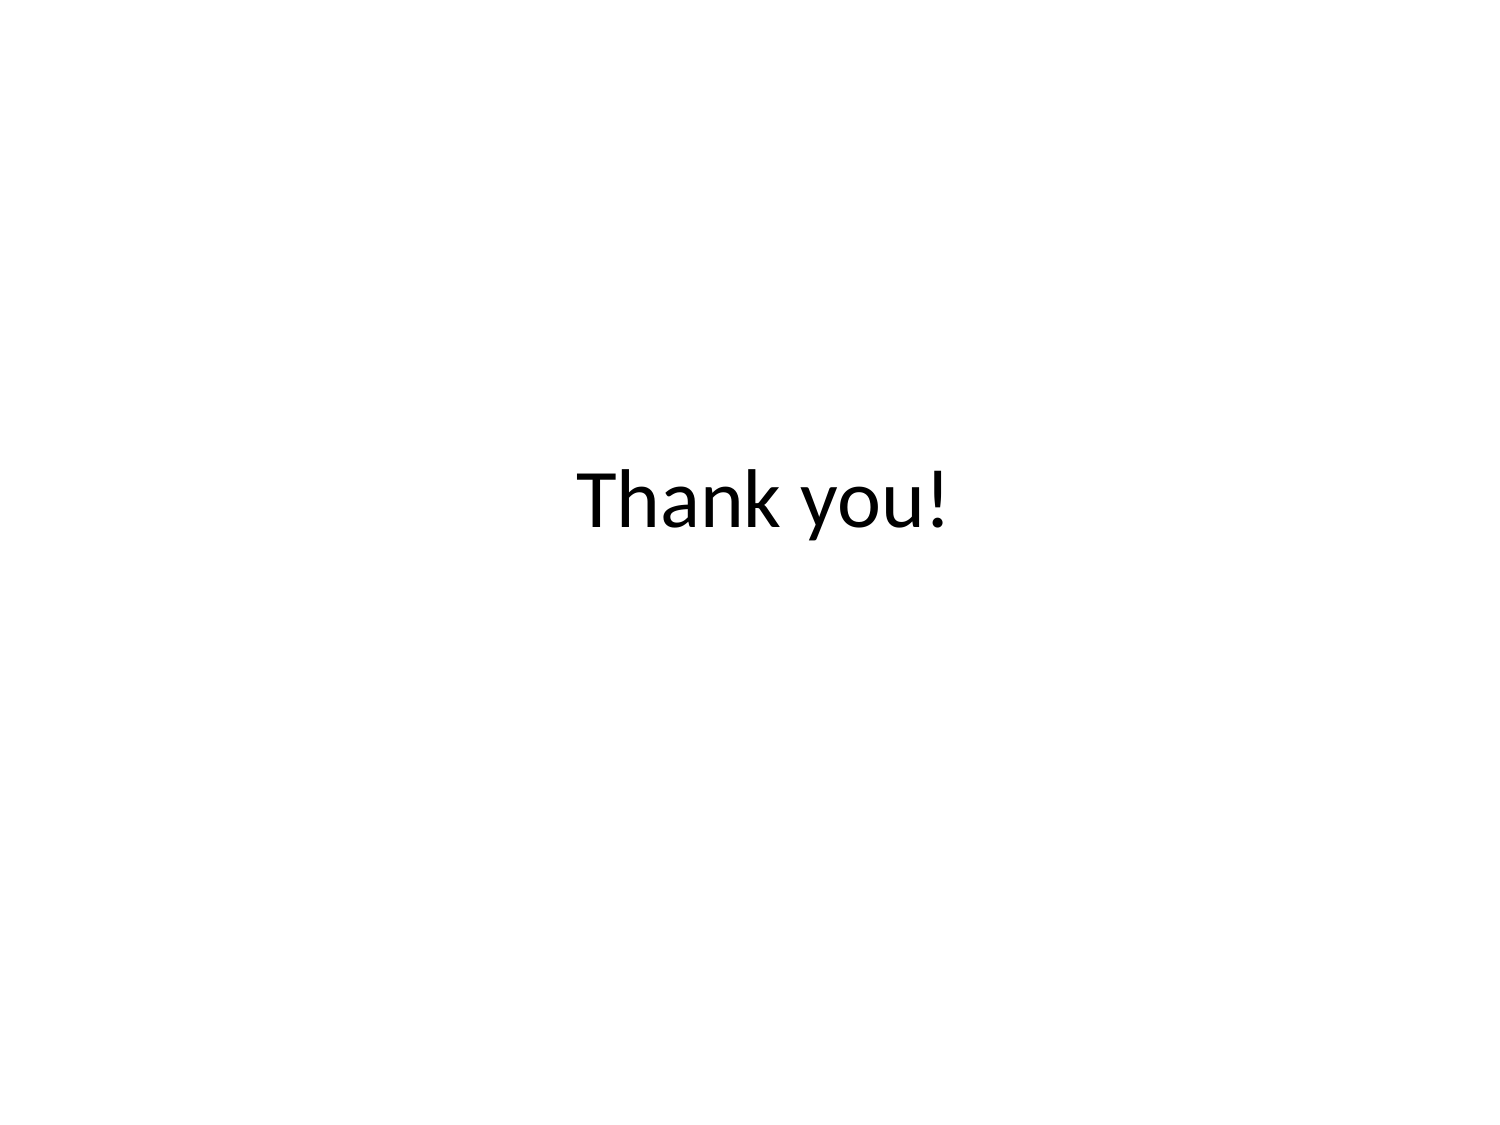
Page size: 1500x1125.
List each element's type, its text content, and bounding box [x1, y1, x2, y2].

text_box Thank you! [561, 437, 1050, 552]
